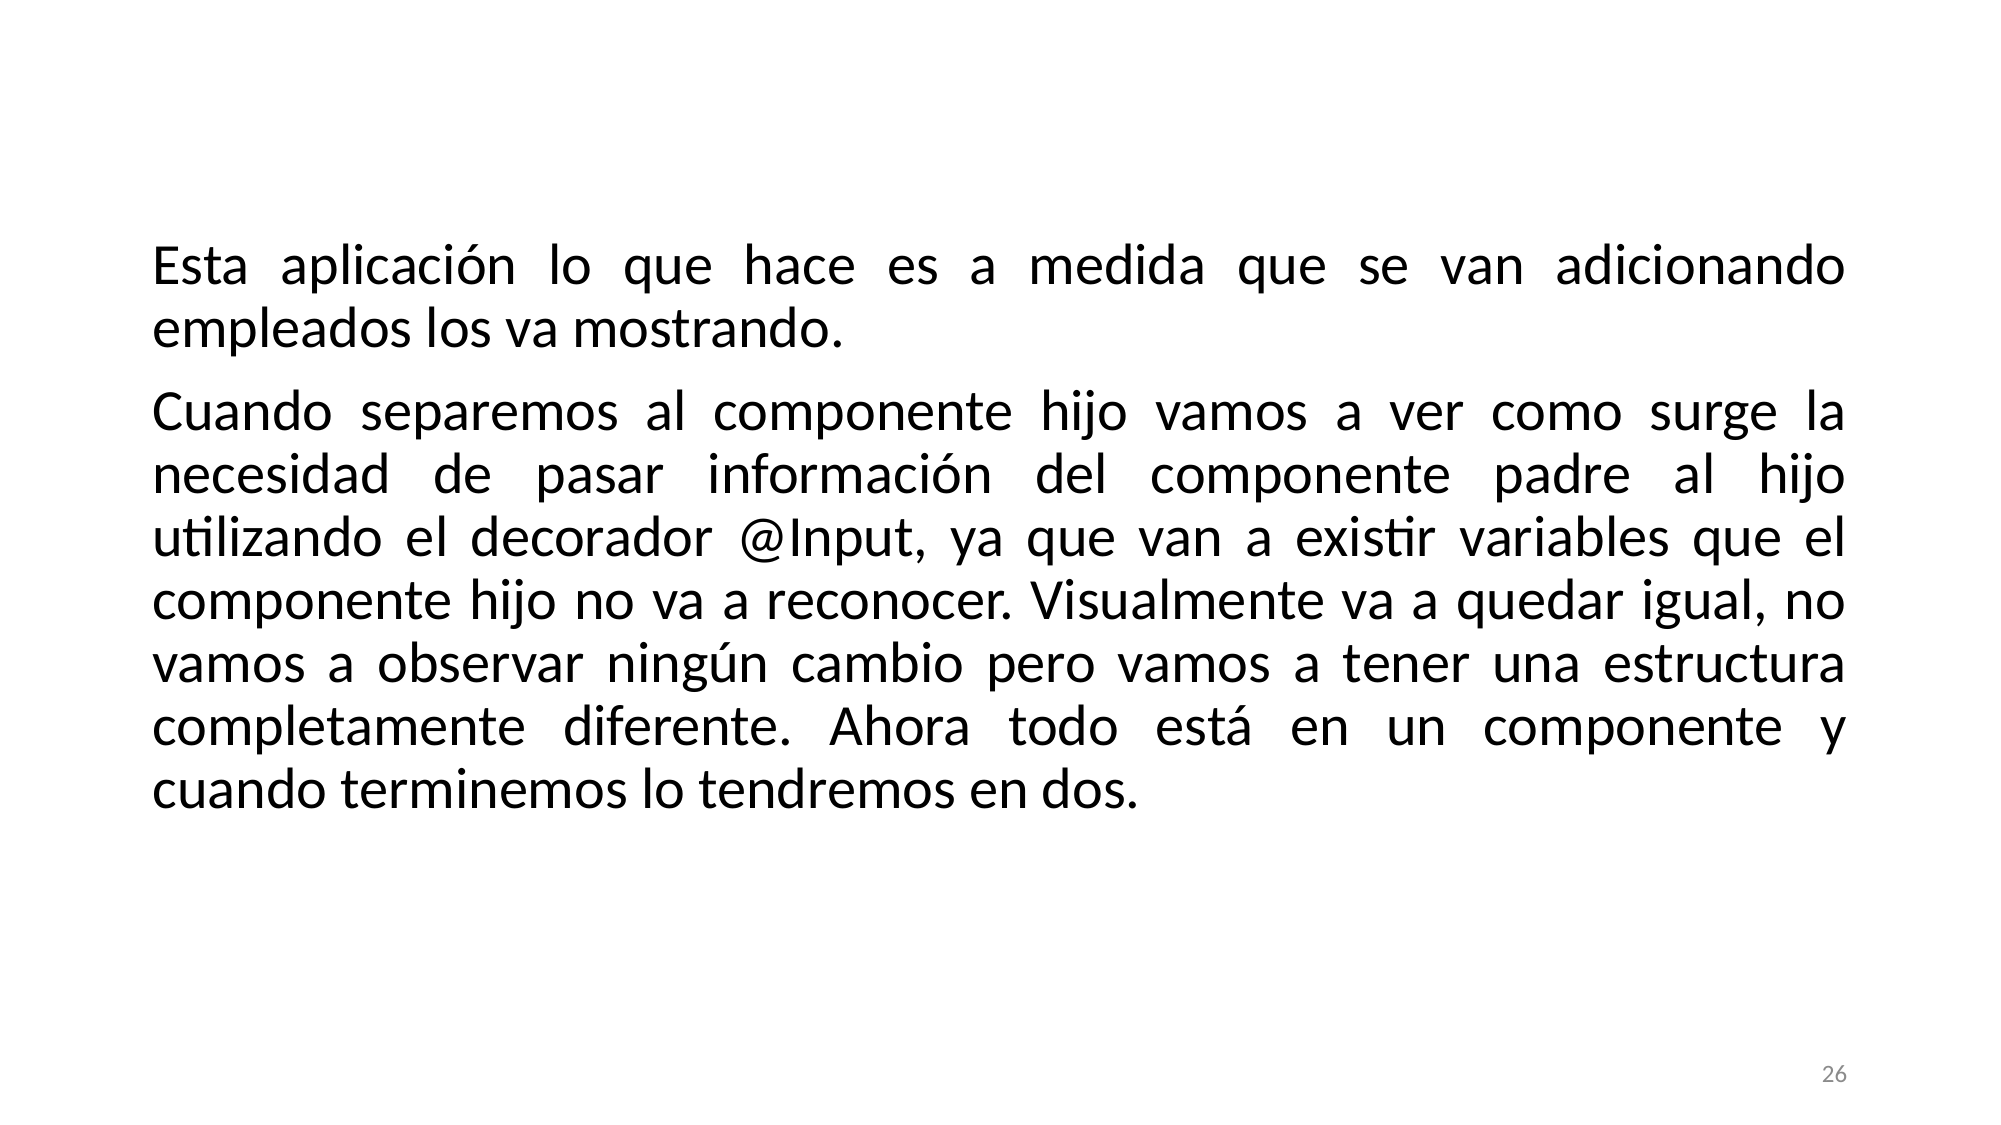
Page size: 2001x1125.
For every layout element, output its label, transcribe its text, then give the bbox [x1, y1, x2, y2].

list Esta aplicación lo que hace es a medida que se van adicionando empleados los va mostrando. Cuando separemos al componente hijo vamos a ver como surge la necesidad de pasar información del componente padre al hijo utilizando el decorador @Input, ya que van a existir variables que el componente hijo no va a reconocer. Visualmente va a quedar igual, no vamos a observar ningún cambio pero vamos a tener una estructura completamente diferente. Ahora todo está en un componente y cuando terminemos lo tendremos en dos. [137, 226, 1863, 1014]
slide_number 26 [1412, 1042, 1863, 1103]
